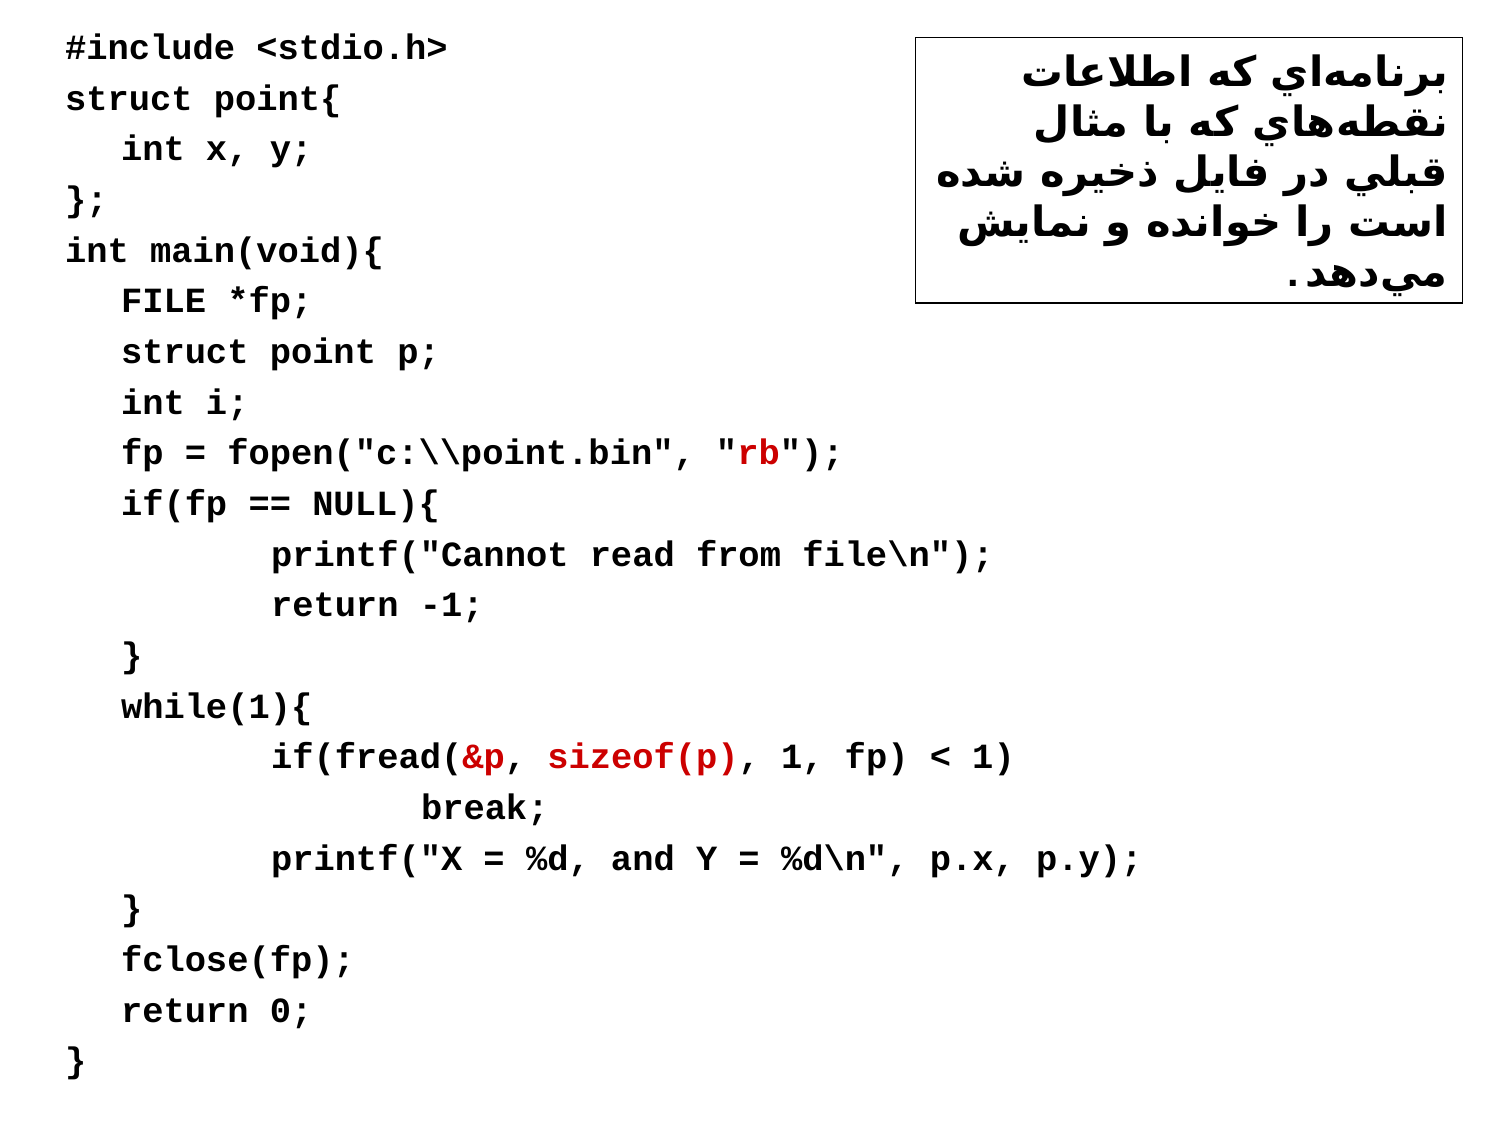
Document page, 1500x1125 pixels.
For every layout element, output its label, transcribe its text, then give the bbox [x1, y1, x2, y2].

text_box #include <stdio.h> struct point{ int x, y; }; int main(void){ FILE *fp; struct point p; int i; fp = fopen("c:\\point.bin", "rb"); if(fp == NULL){ printf("Cannot read from file\n"); return -1; } while(1){ if(fread(&p, sizeof(p), 1, fp) < 1) break; printf("X = %d, and Y = %d\n", p.x, p.y); } fclose(fp); return 0; } [49, 24, 1463, 1125]
text_box برنامه‌اي كه اطلاعات نقطه‌هاي كه با مثال قبلي در فايل ذخيره شده است را خوانده و نمايش مي‌دهد. [915, 37, 1463, 303]
